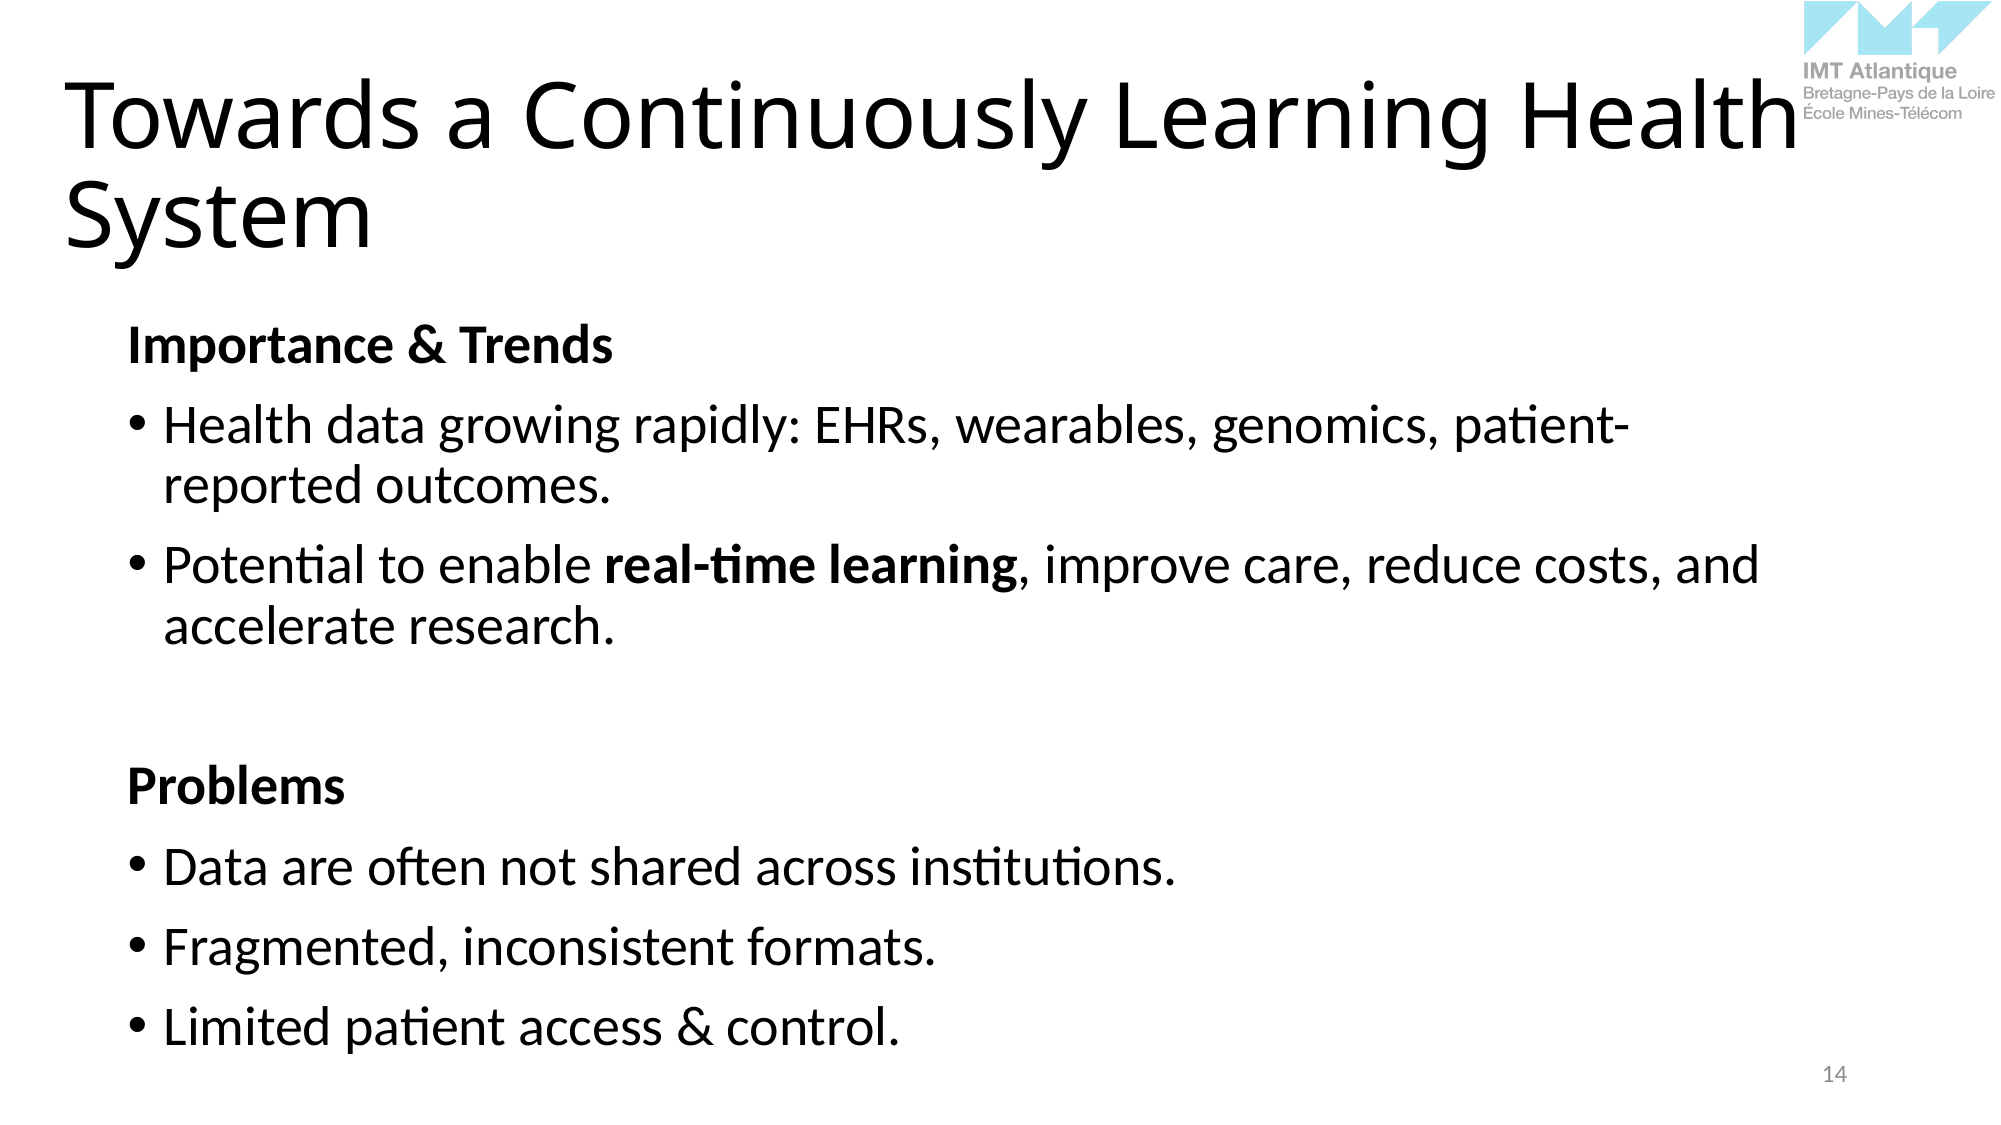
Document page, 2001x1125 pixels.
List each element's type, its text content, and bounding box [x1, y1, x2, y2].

slide_number 13 [1412, 1042, 1863, 1103]
list Importance & Trends Health data growing rapidly: EHRs, wearables, genomics, patient-reported outcomes. Potential to enable real-time learning, improve care, reduce costs, and accelerate research. Problems Data are often not shared across institutions. Fragmented, inconsistent formats. Limited patient access & control. [112, 307, 1838, 1073]
picture [1804, 1, 2000, 119]
title Towards a Continuously Learning Health System [49, 59, 1838, 278]
